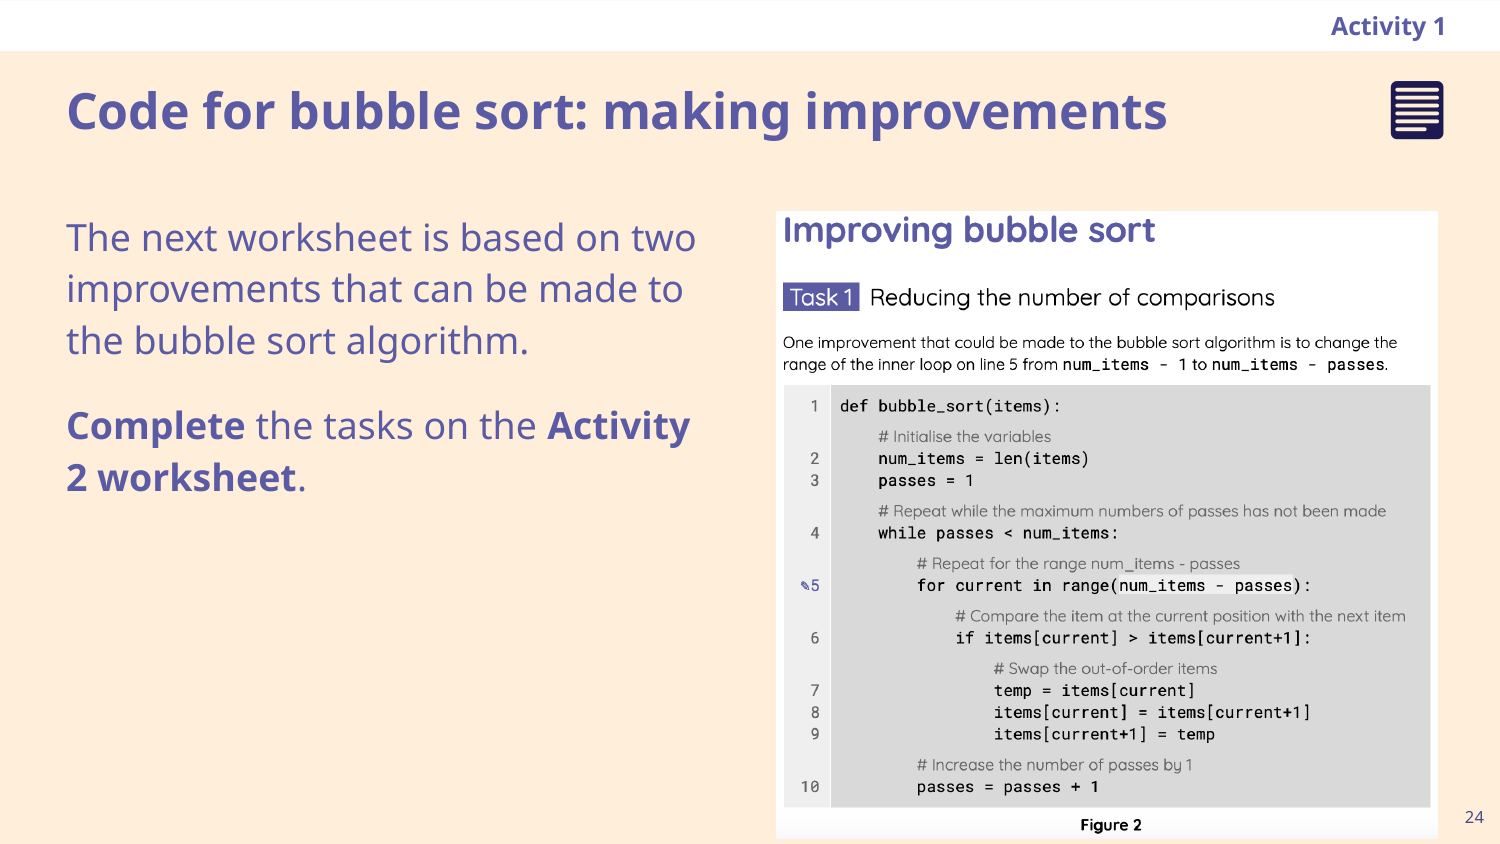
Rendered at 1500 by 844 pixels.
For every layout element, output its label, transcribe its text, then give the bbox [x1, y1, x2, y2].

list The next worksheet is based on two improvements that can be made to the bubble sort algorithm. Complete the tasks on the Activity 2 worksheet. [51, 191, 723, 793]
picture [1386, 78, 1448, 141]
picture [776, 211, 1438, 839]
title Code for bubble sort: making improvements [51, 52, 1449, 167]
subtitle Activity 1 [862, 0, 1448, 52]
slide_number ‹#› [1448, 792, 1500, 844]
